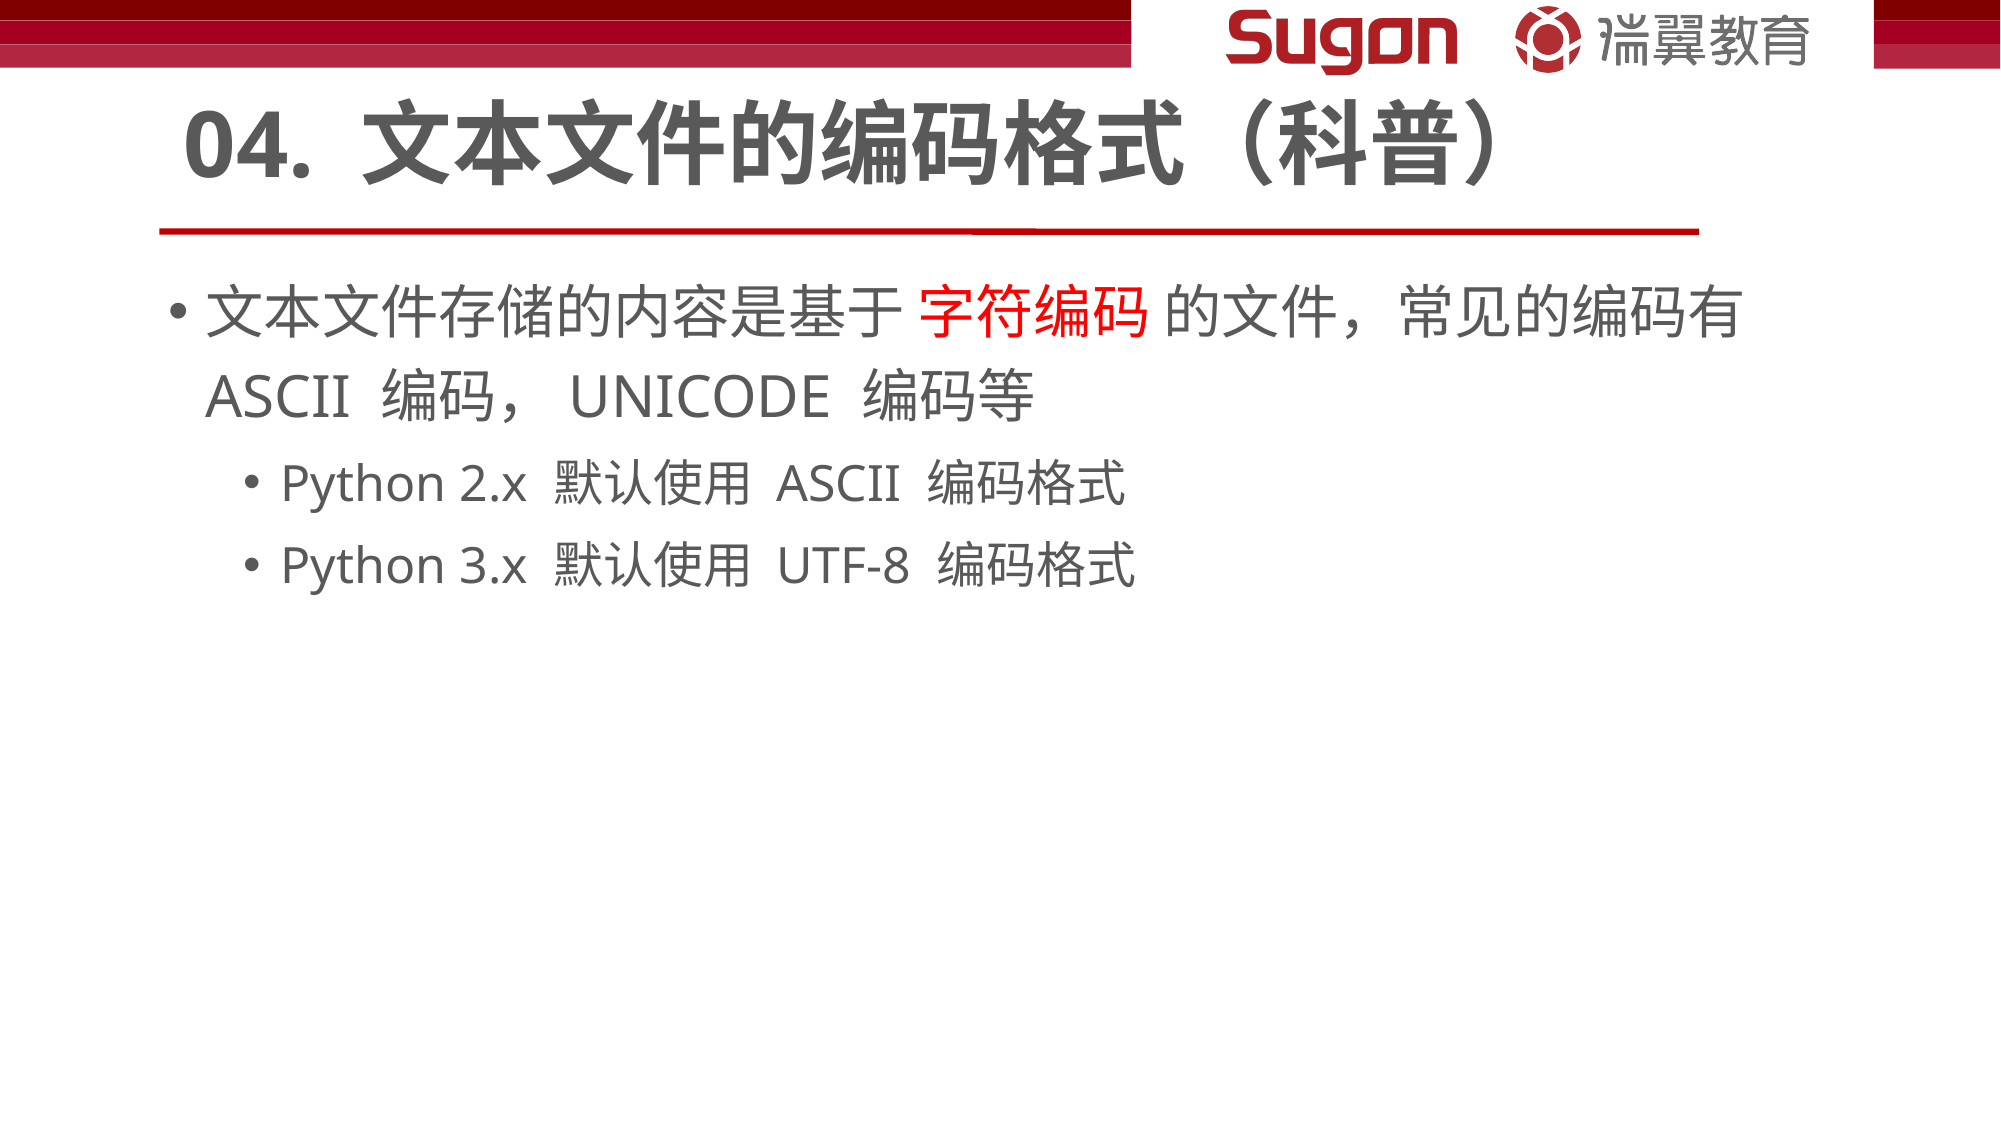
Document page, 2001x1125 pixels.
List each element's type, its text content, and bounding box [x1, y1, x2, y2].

list 文本文件存储的内容是基于 字符编码 的文件，常见的编码有 ASCII 编码，UNICODE 编码等 Python 2.x 默认使用 ASCII 编码格式 Python 3.x 默认使用 UTF-8 编码格式 [153, 253, 1879, 1028]
picture [1194, 0, 1484, 91]
picture [1515, 6, 1809, 73]
title 04. 文本文件的编码格式（科普） [169, 91, 1895, 214]
